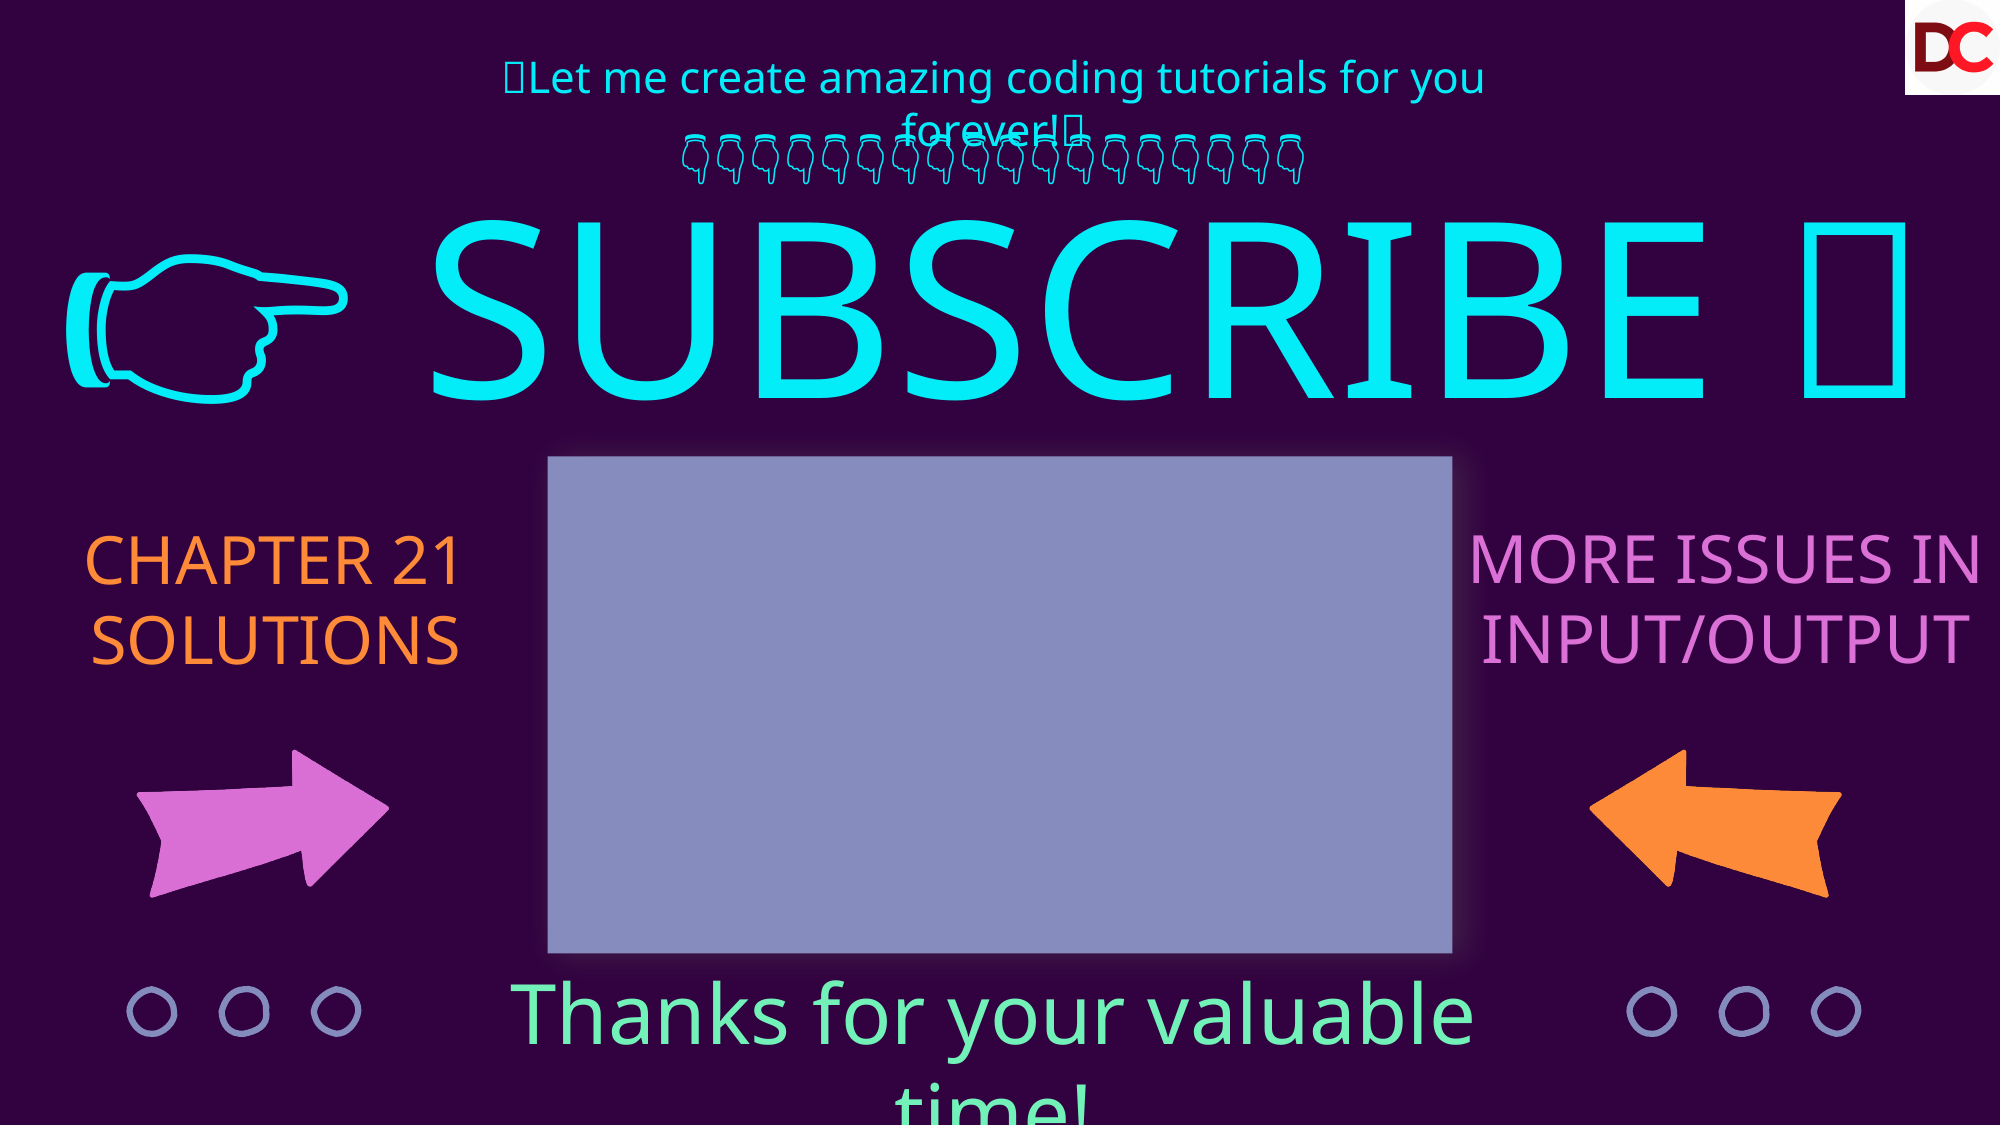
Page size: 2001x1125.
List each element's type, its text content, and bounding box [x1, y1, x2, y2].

text_box MORE ISSUES IN INPUT/OUTPUT [1446, 509, 2000, 685]
picture [129, 742, 396, 905]
text_box CHAPTER 21 SOLUTIONS [37, 510, 515, 685]
text_box 👉 SUBSCRIBE 🤛 [0, 145, 2000, 456]
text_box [129, 989, 359, 1034]
text_box 👇👇👇👇👇👇👇👇👇👇👇👇👇👇👇👇👇👇 [427, 163, 1561, 195]
text_box 🔴Let me create amazing coding tutorials for you forever!🙂 [427, 42, 1561, 163]
picture [1582, 742, 1849, 905]
text_box [547, 455, 1453, 954]
text_box Thanks for your valuable time! [427, 953, 1561, 1125]
picture [1905, 0, 2000, 95]
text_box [1629, 989, 1859, 1034]
